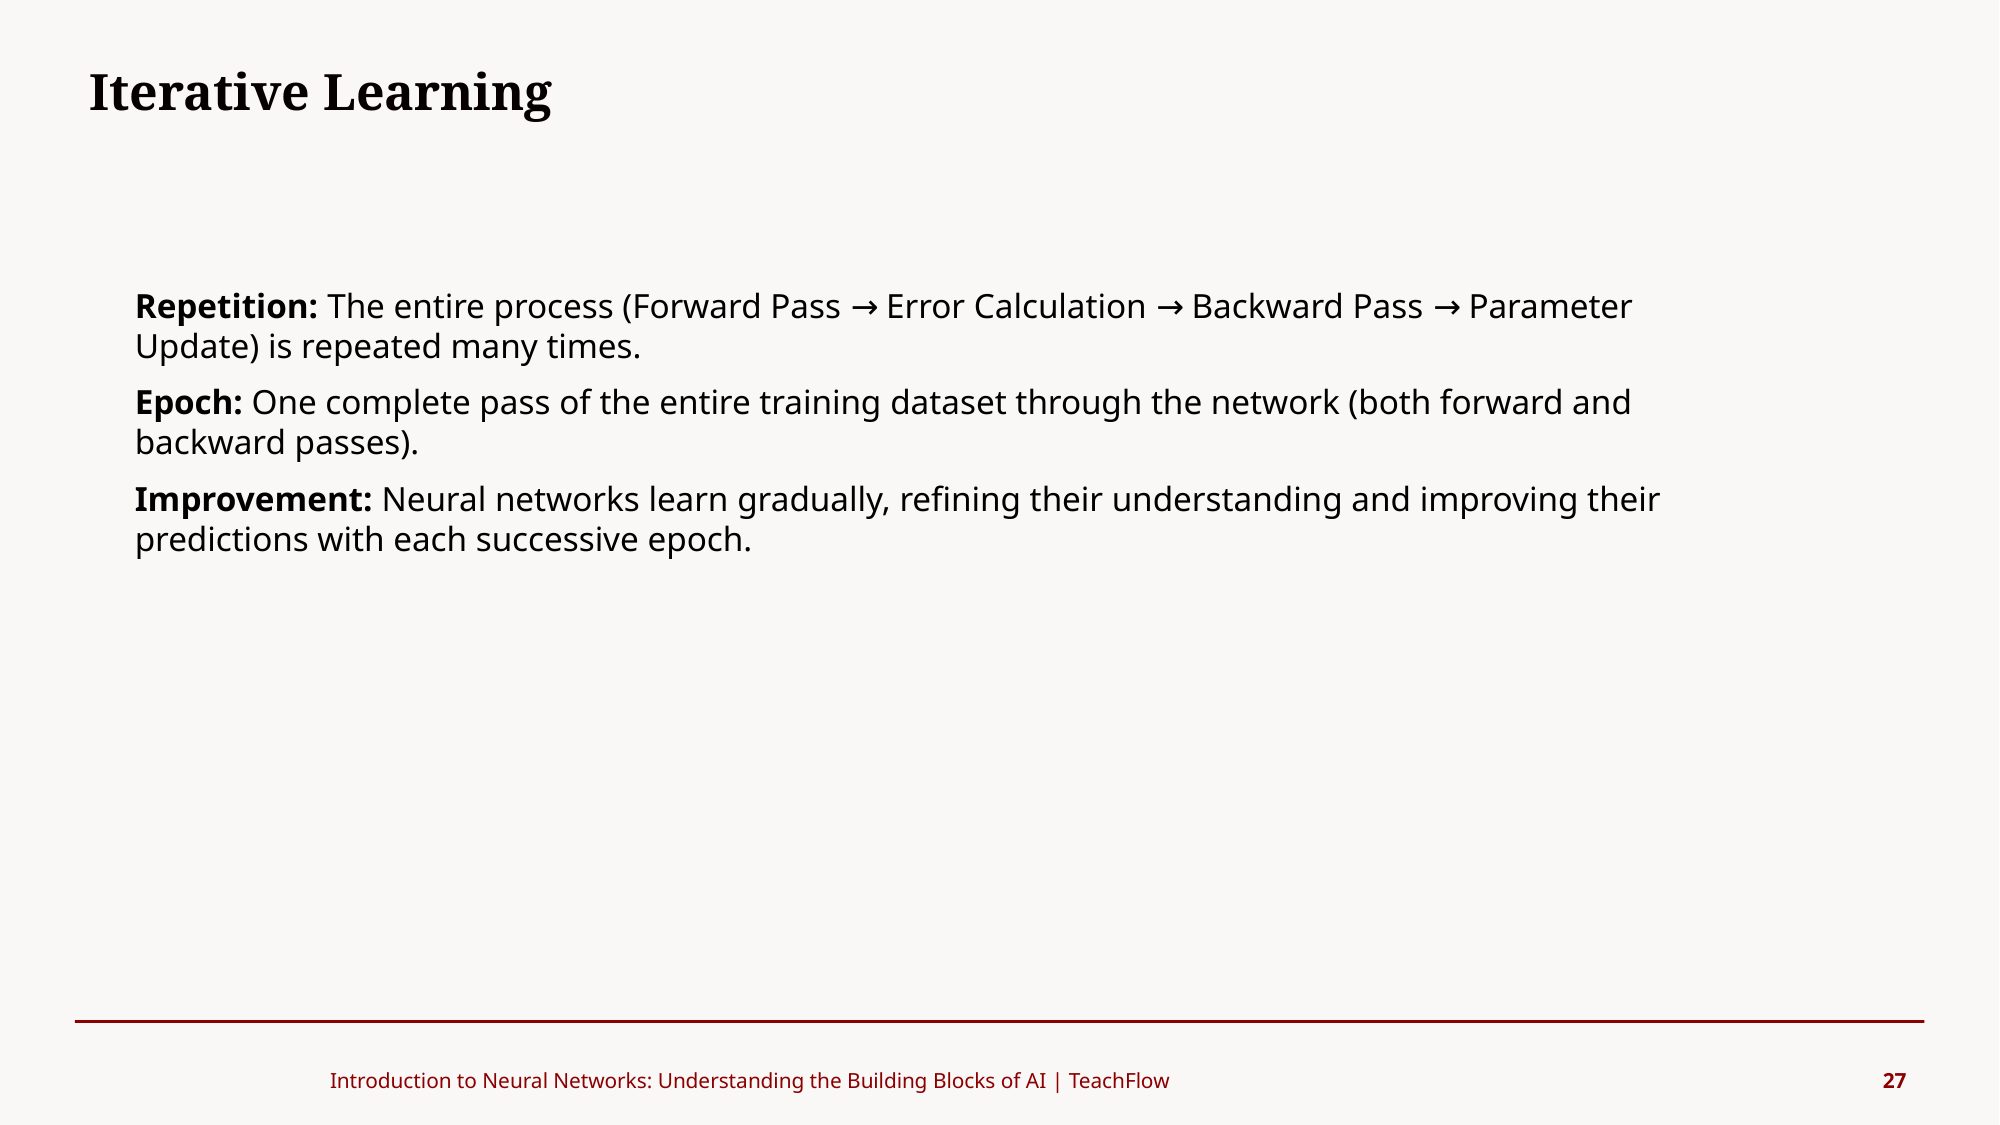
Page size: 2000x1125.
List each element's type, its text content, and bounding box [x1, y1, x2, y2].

text_box Introduction to Neural Networks: Understanding the Building Blocks of AI | TeachFlow [315, 1060, 1185, 1100]
text_box 27 [1867, 1060, 1922, 1100]
text_box Iterative Learning [74, 44, 1725, 135]
text_box Repetition: The entire process (Forward Pass → Error Calculation → Backward Pass → Parameter Update) is repeated many times. Epoch: One complete pass of the entire training dataset through the network (both forward and backward passes). Improvement: Neural networks learn gradually, refining their understanding and improving their predictions with each successive epoch. [119, 224, 1695, 573]
